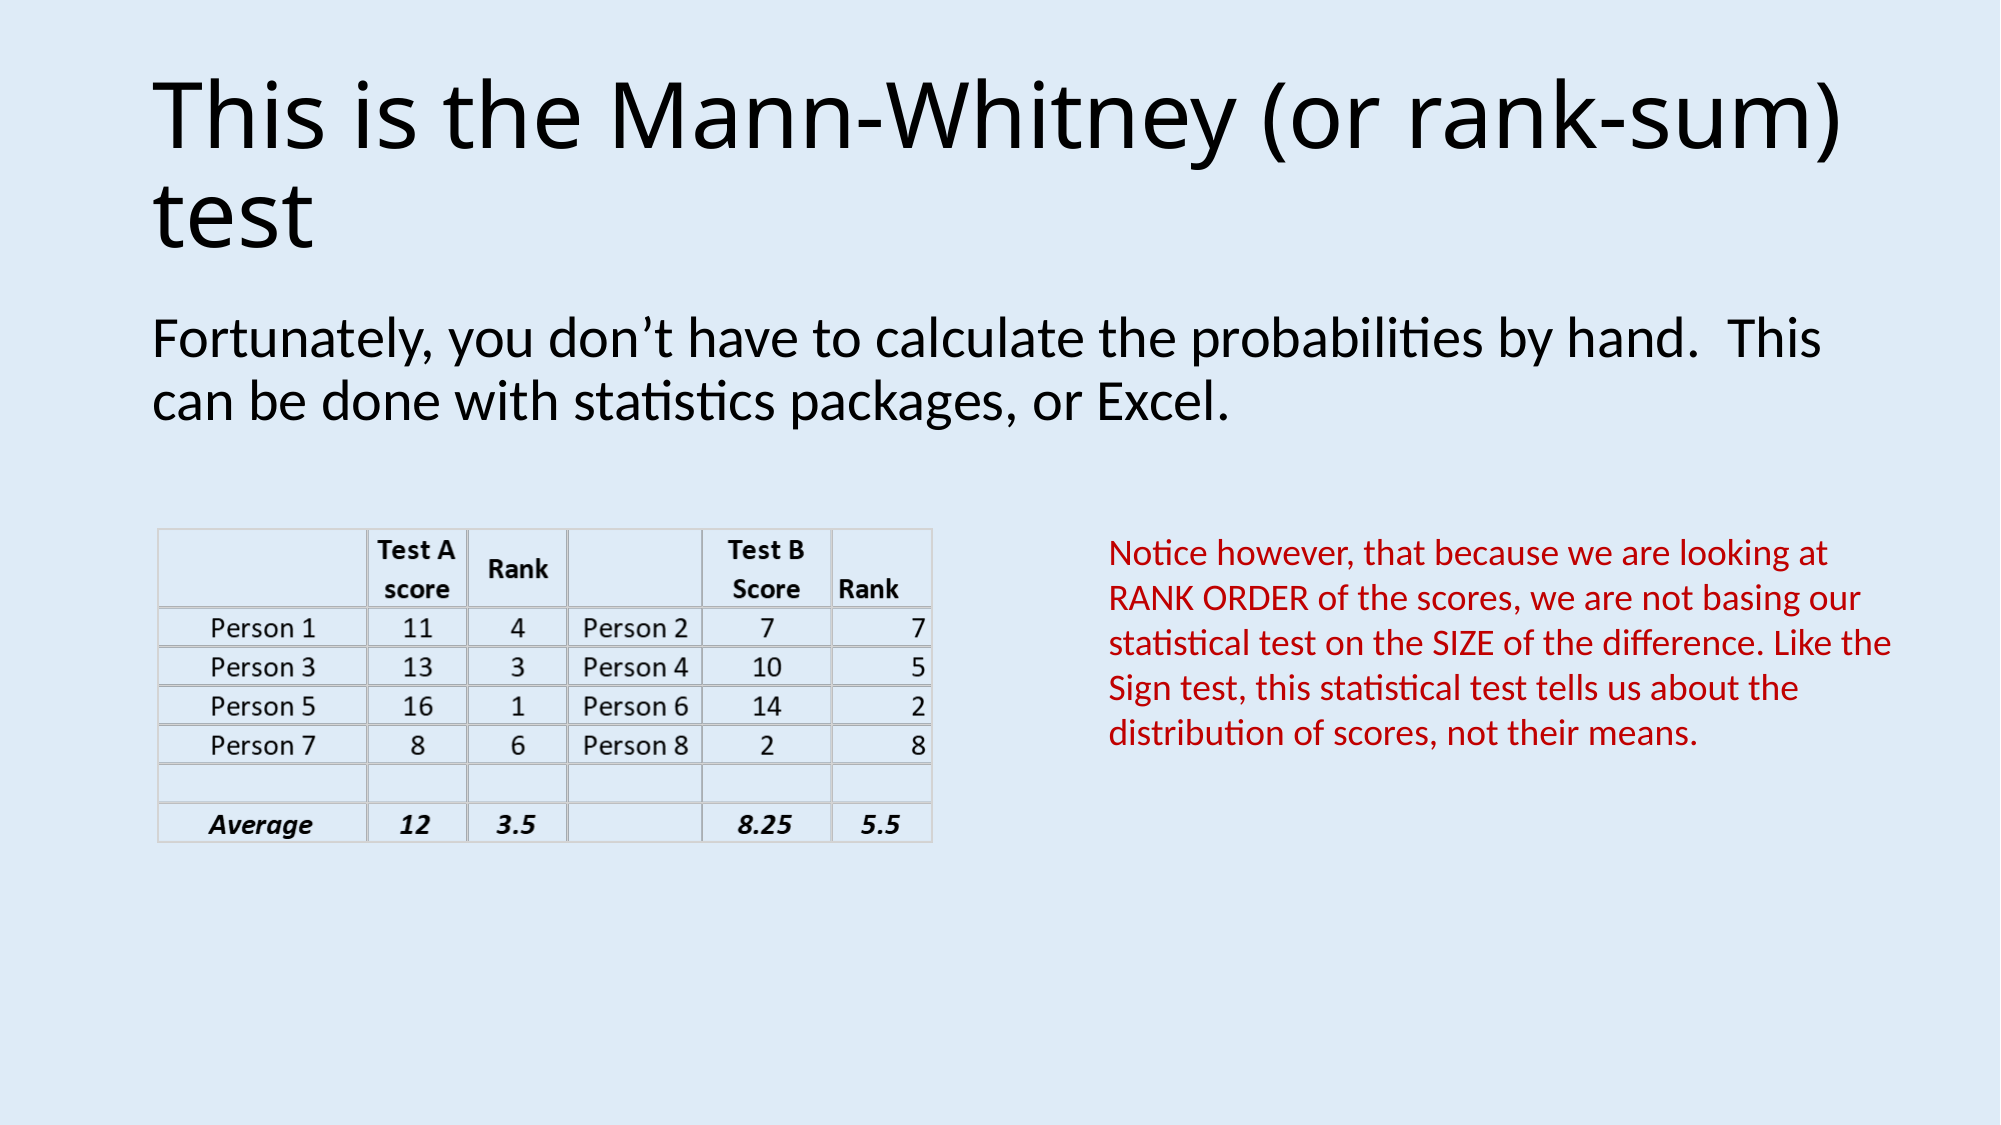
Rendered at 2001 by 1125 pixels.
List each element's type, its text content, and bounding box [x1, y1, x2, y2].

text_box Notice however, that because we are looking at RANK ORDER of the scores, we are not basing our statistical test on the SIZE of the difference. Like the Sign test, this statistical test tells us about the distribution of scores, not their means. [1093, 520, 1915, 760]
list Fortunately, you don’t have to calculate the probabilities by hand. This can be done with statistics packages, or Excel. [137, 299, 1863, 480]
picture [157, 528, 934, 844]
title This is the Mann-Whitney (or rank-sum) test [137, 59, 1863, 278]
